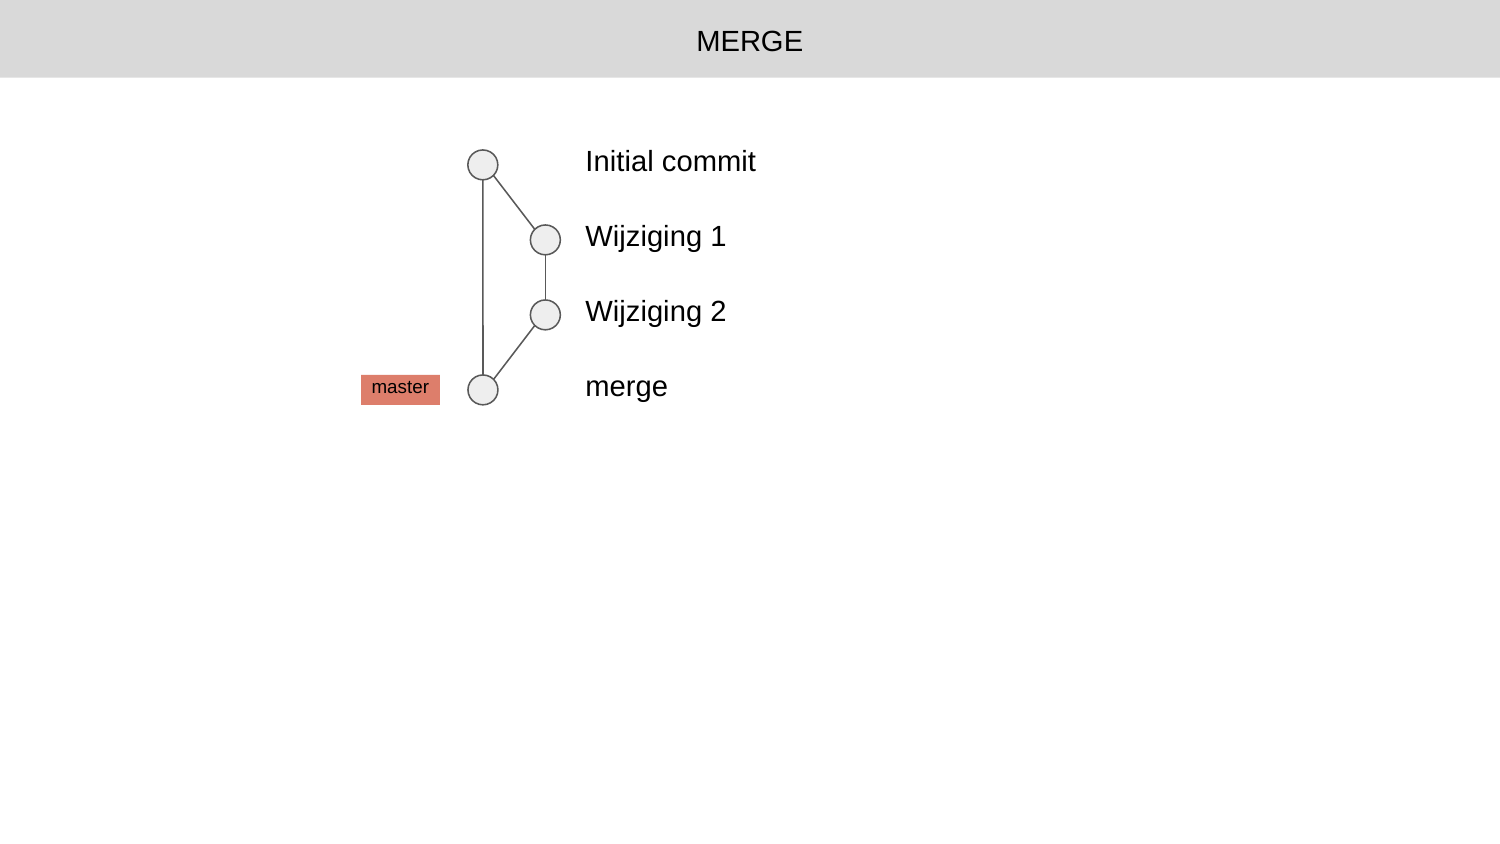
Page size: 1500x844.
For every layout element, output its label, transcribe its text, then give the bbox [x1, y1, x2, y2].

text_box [493, 175, 536, 230]
text_box Wijziging 2 [585, 292, 766, 338]
text_box [530, 224, 561, 255]
text_box master [361, 374, 440, 405]
text_box [467, 149, 498, 180]
text_box merge [585, 367, 766, 413]
text_box [467, 375, 498, 405]
text_box MERGE [0, 0, 1500, 78]
text_box Initial commit [585, 142, 766, 188]
text_box [530, 300, 561, 330]
text_box Wijziging 1 [585, 217, 766, 263]
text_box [493, 325, 536, 380]
